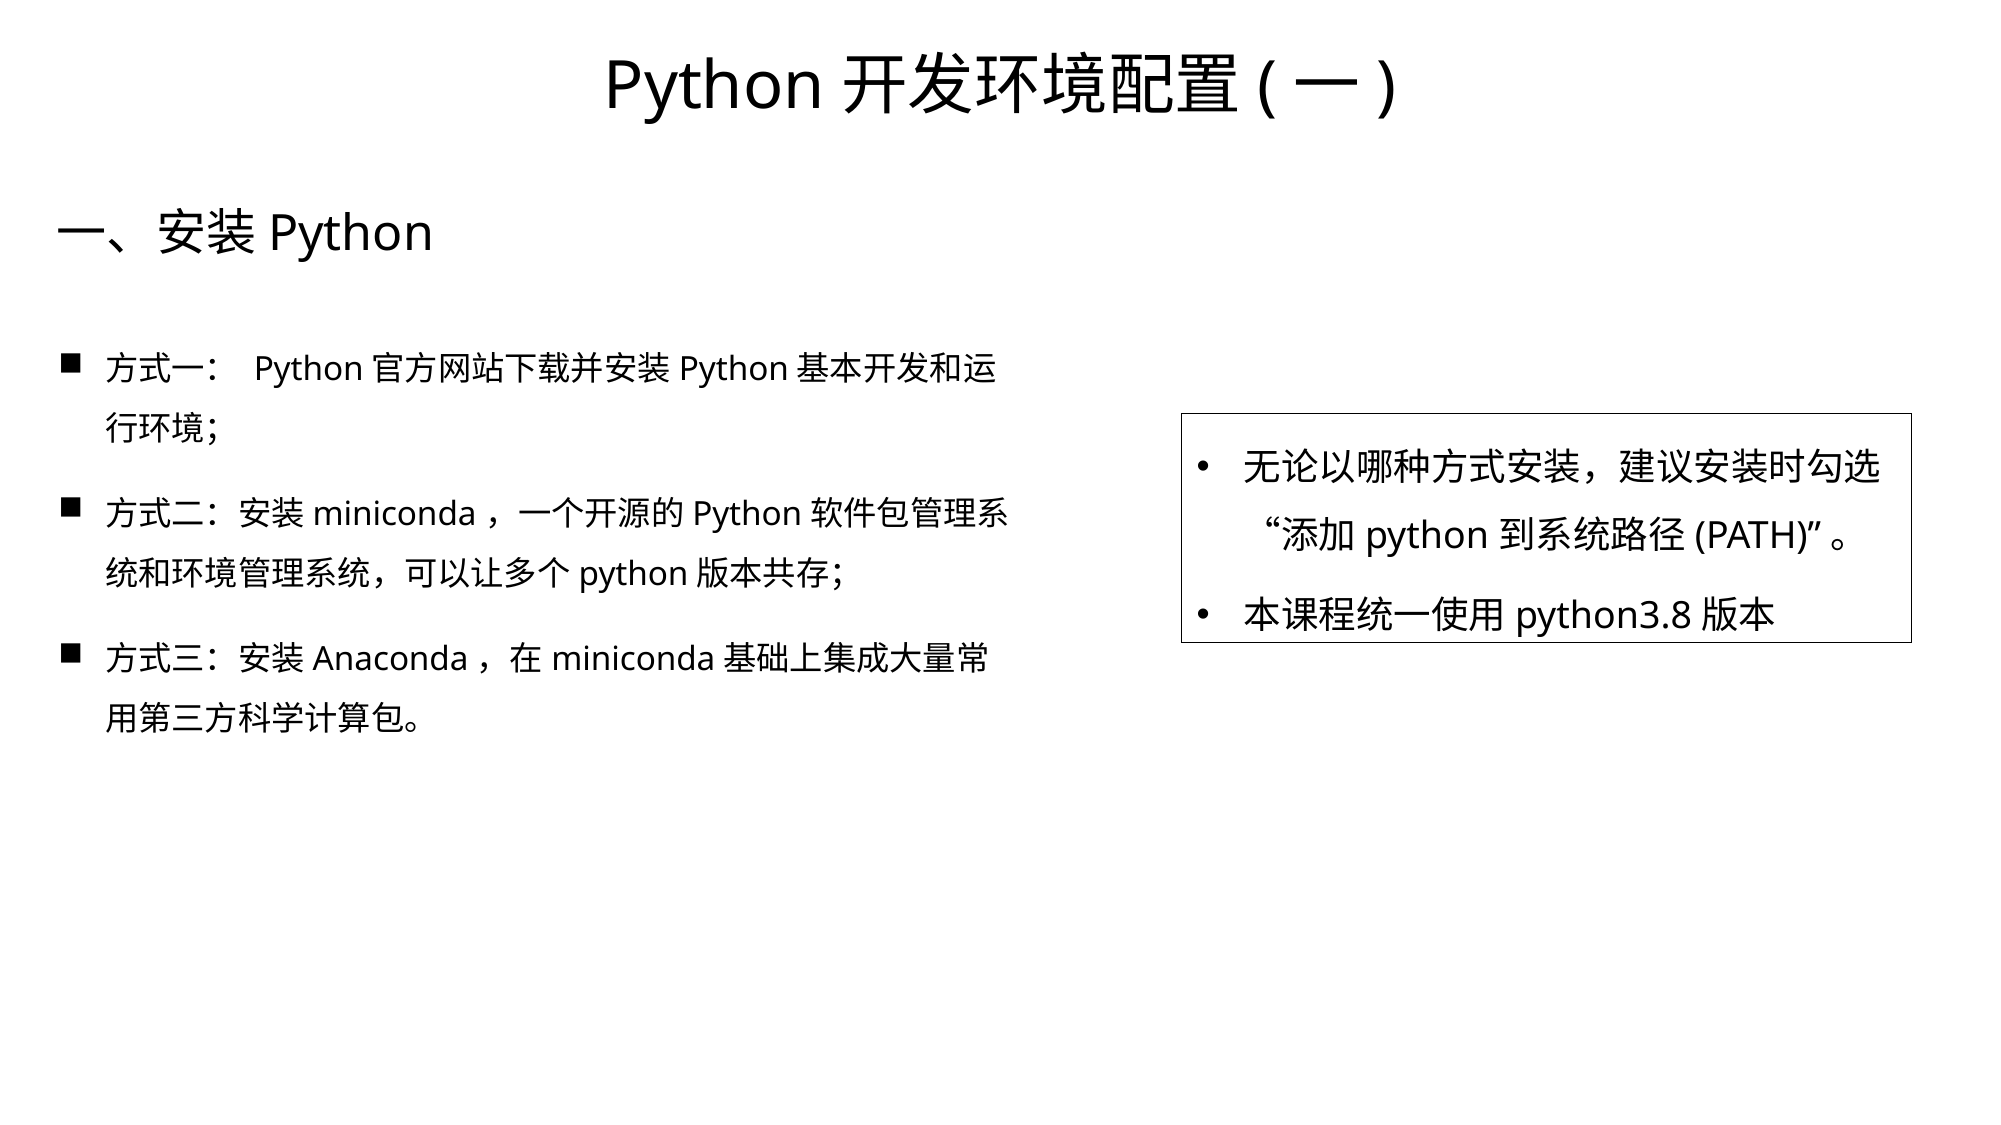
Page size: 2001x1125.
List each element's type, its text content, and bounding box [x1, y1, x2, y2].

text_box Python开发环境配置(一) [588, 34, 1412, 129]
text_box 方式一： Python官方网站下载并安装Python基本开发和运行环境； 方式二：安装miniconda，一个开源的Python软件包管理系统和环境管理系统，可以让多个python版本共存； 方式三：安装Anaconda，在miniconda基础上集成大量常用第三方科学计算包。 [43, 320, 1032, 830]
text_box 无论以哪种方式安装，建议安装时勾选“添加python到系统路径(PATH)”。 本课程统一使用python3.8版本 [1181, 413, 1912, 643]
text_box 一、安装Python [41, 192, 449, 268]
